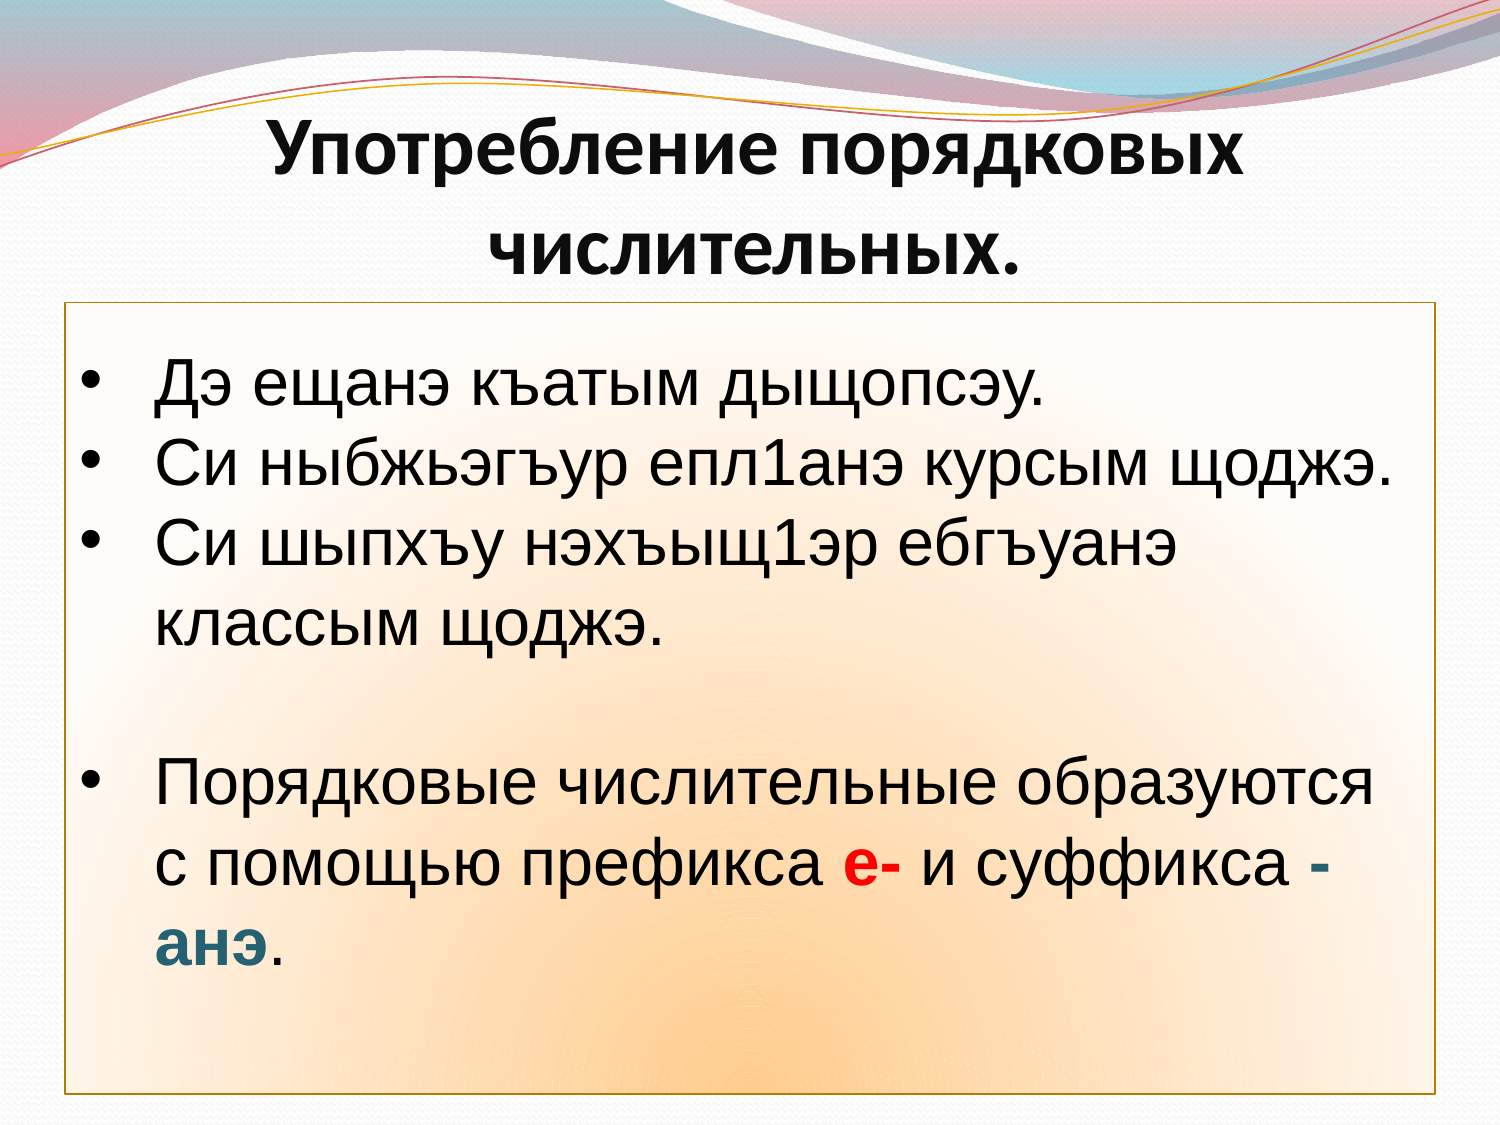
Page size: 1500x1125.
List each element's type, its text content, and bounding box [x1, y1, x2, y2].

title Употребление порядковых числительных. [76, 54, 1436, 291]
text_box Дэ ещанэ къатым дыщопсэу. Си ныбжьэгъур епл1анэ курсым щоджэ. Си шыпхъу нэхъыщ1эр ебгъуанэ классым щоджэ. Порядковые числительные образуются с помощью префикса е- и суффикса -анэ. [64, 302, 1436, 1095]
